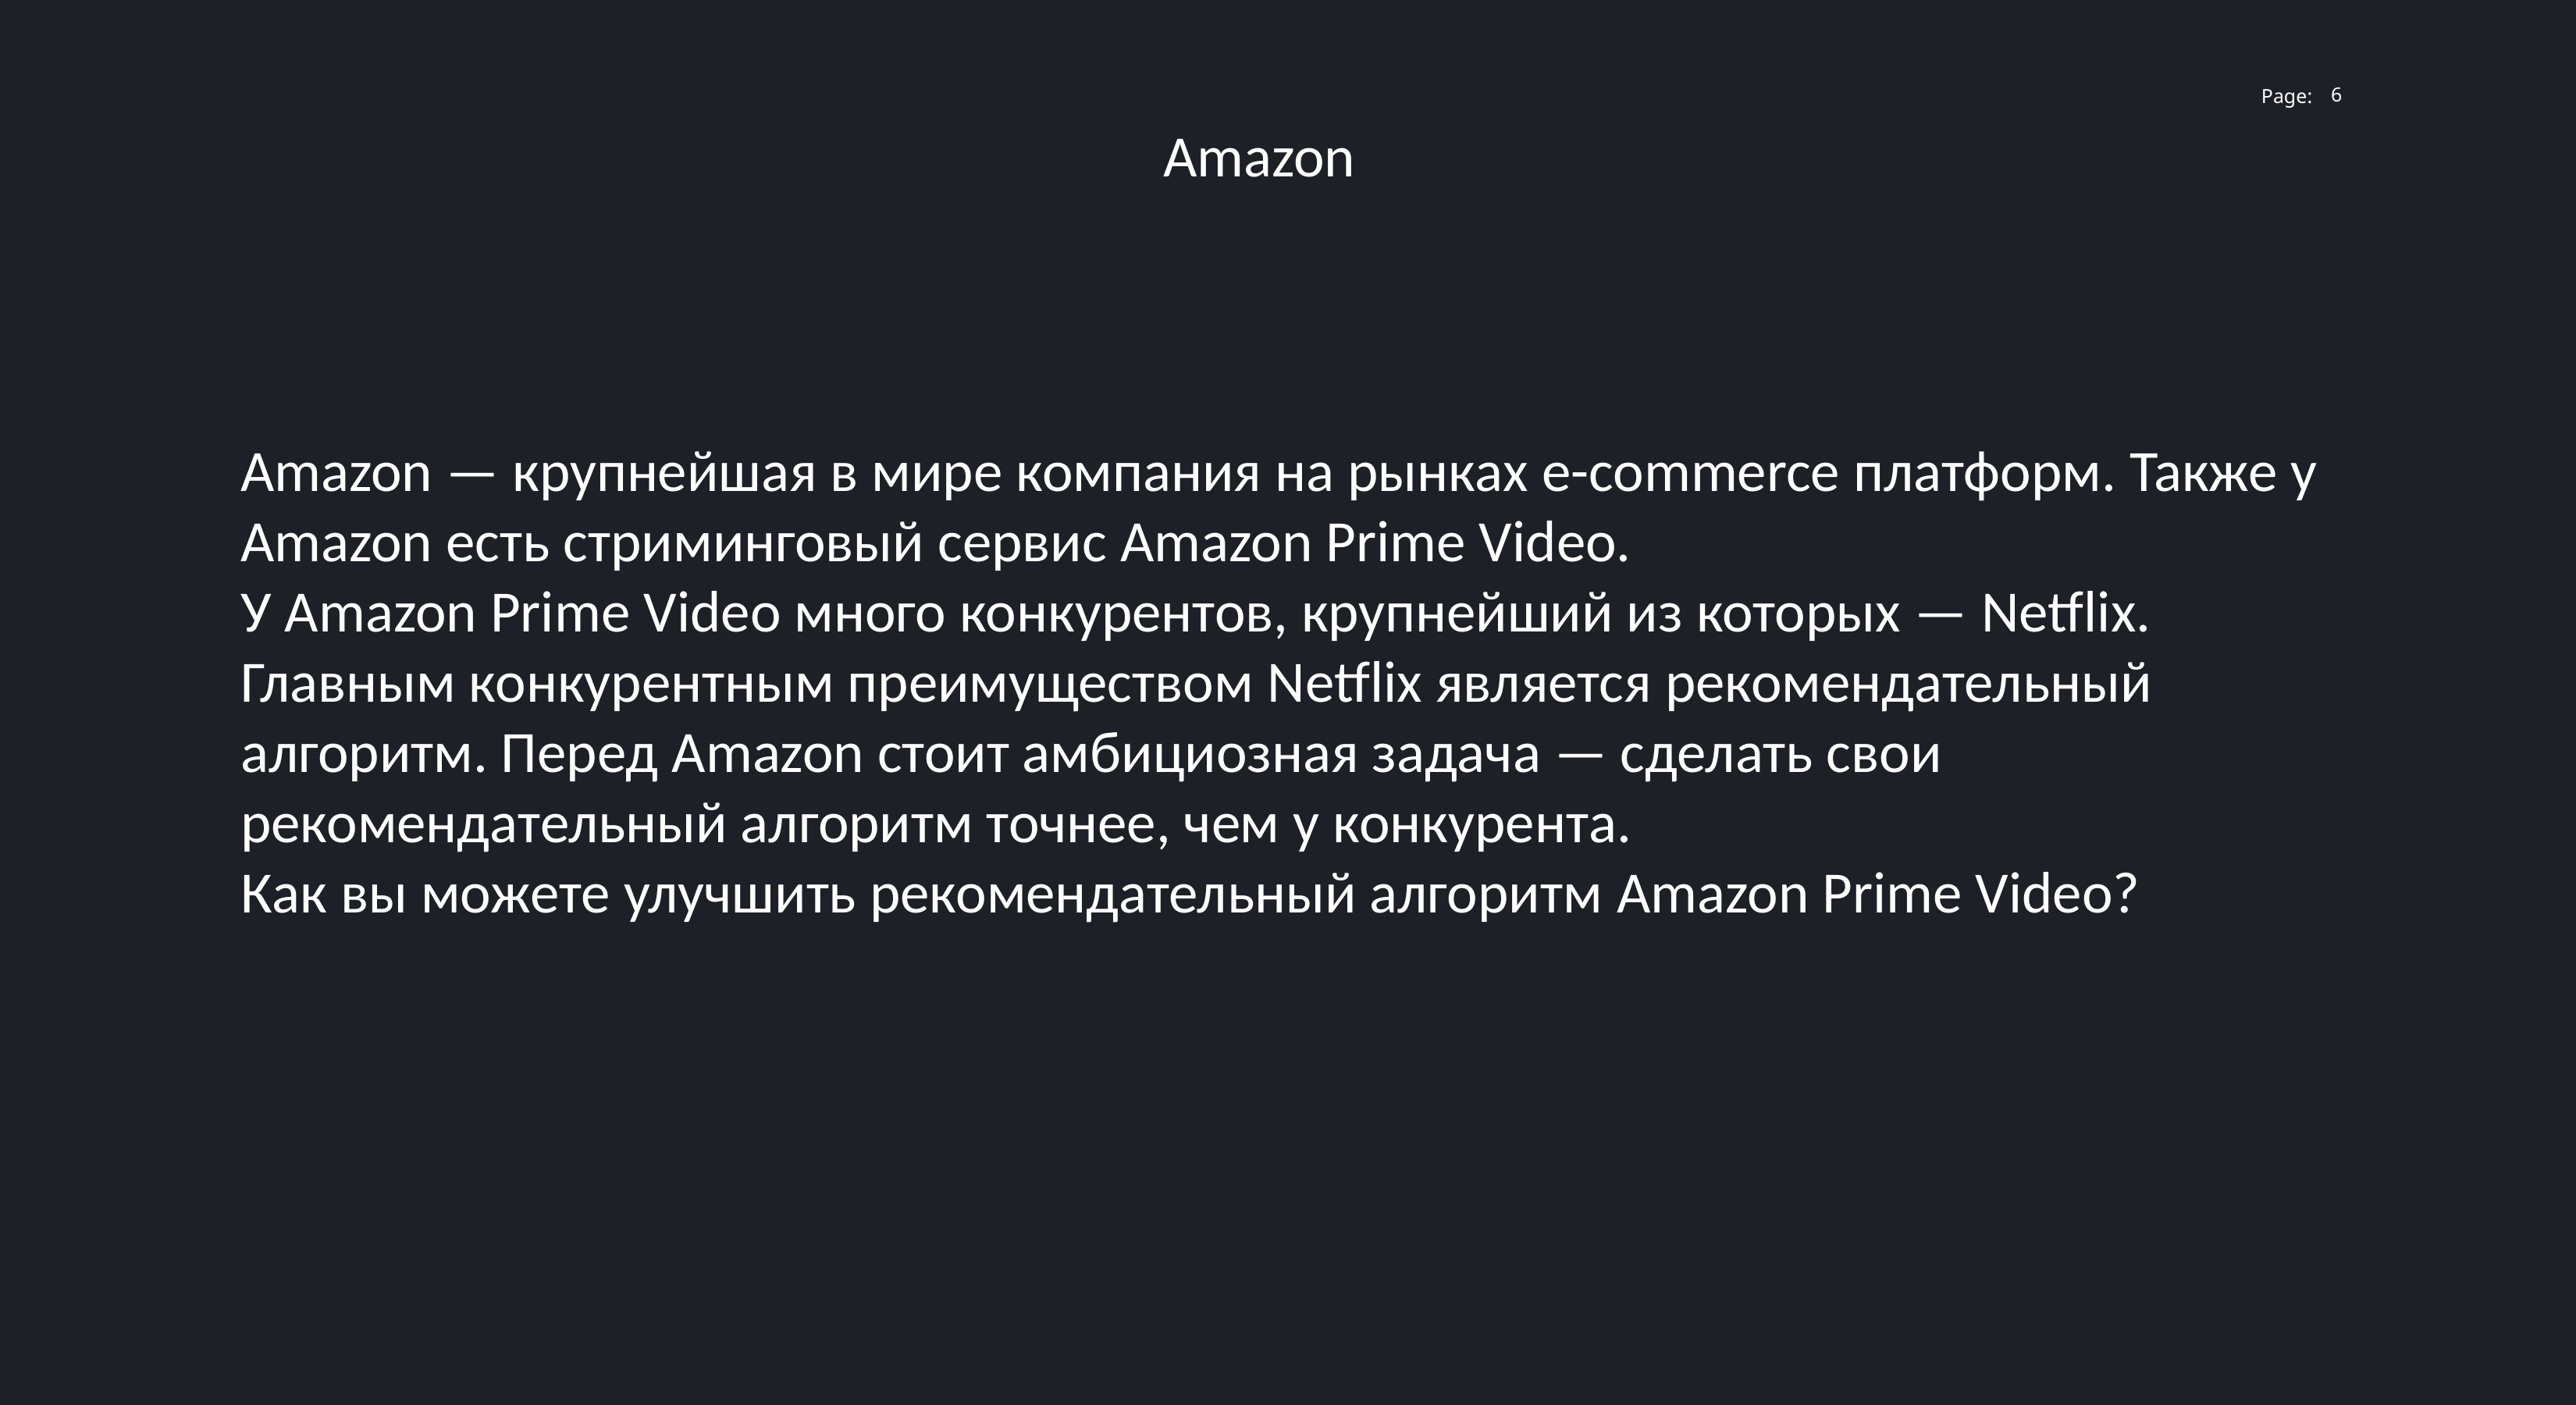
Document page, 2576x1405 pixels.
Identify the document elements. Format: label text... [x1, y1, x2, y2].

slide_number 6 [2316, 77, 2349, 113]
text_box Amazon [1151, 112, 1425, 195]
text_box Amazon — крупнейшая в мире компания на рынках e-commerce платформ. Также у Amazon есть стриминговый сервис Amazon Prime Video. У Amazon Prime Video много конкурентов, крупнейший из которых — Netflix. Главным конкурентным преимуществом Netflix является рекомендательный алгоритм. Перед Amazon стоит амбициозная задача — сделать свои рекомендательный алгоритм точнее, чем у конкурента. Как вы можете улучшить рекомендательный алгоритм Amazon Prime Video? [229, 427, 2383, 1001]
